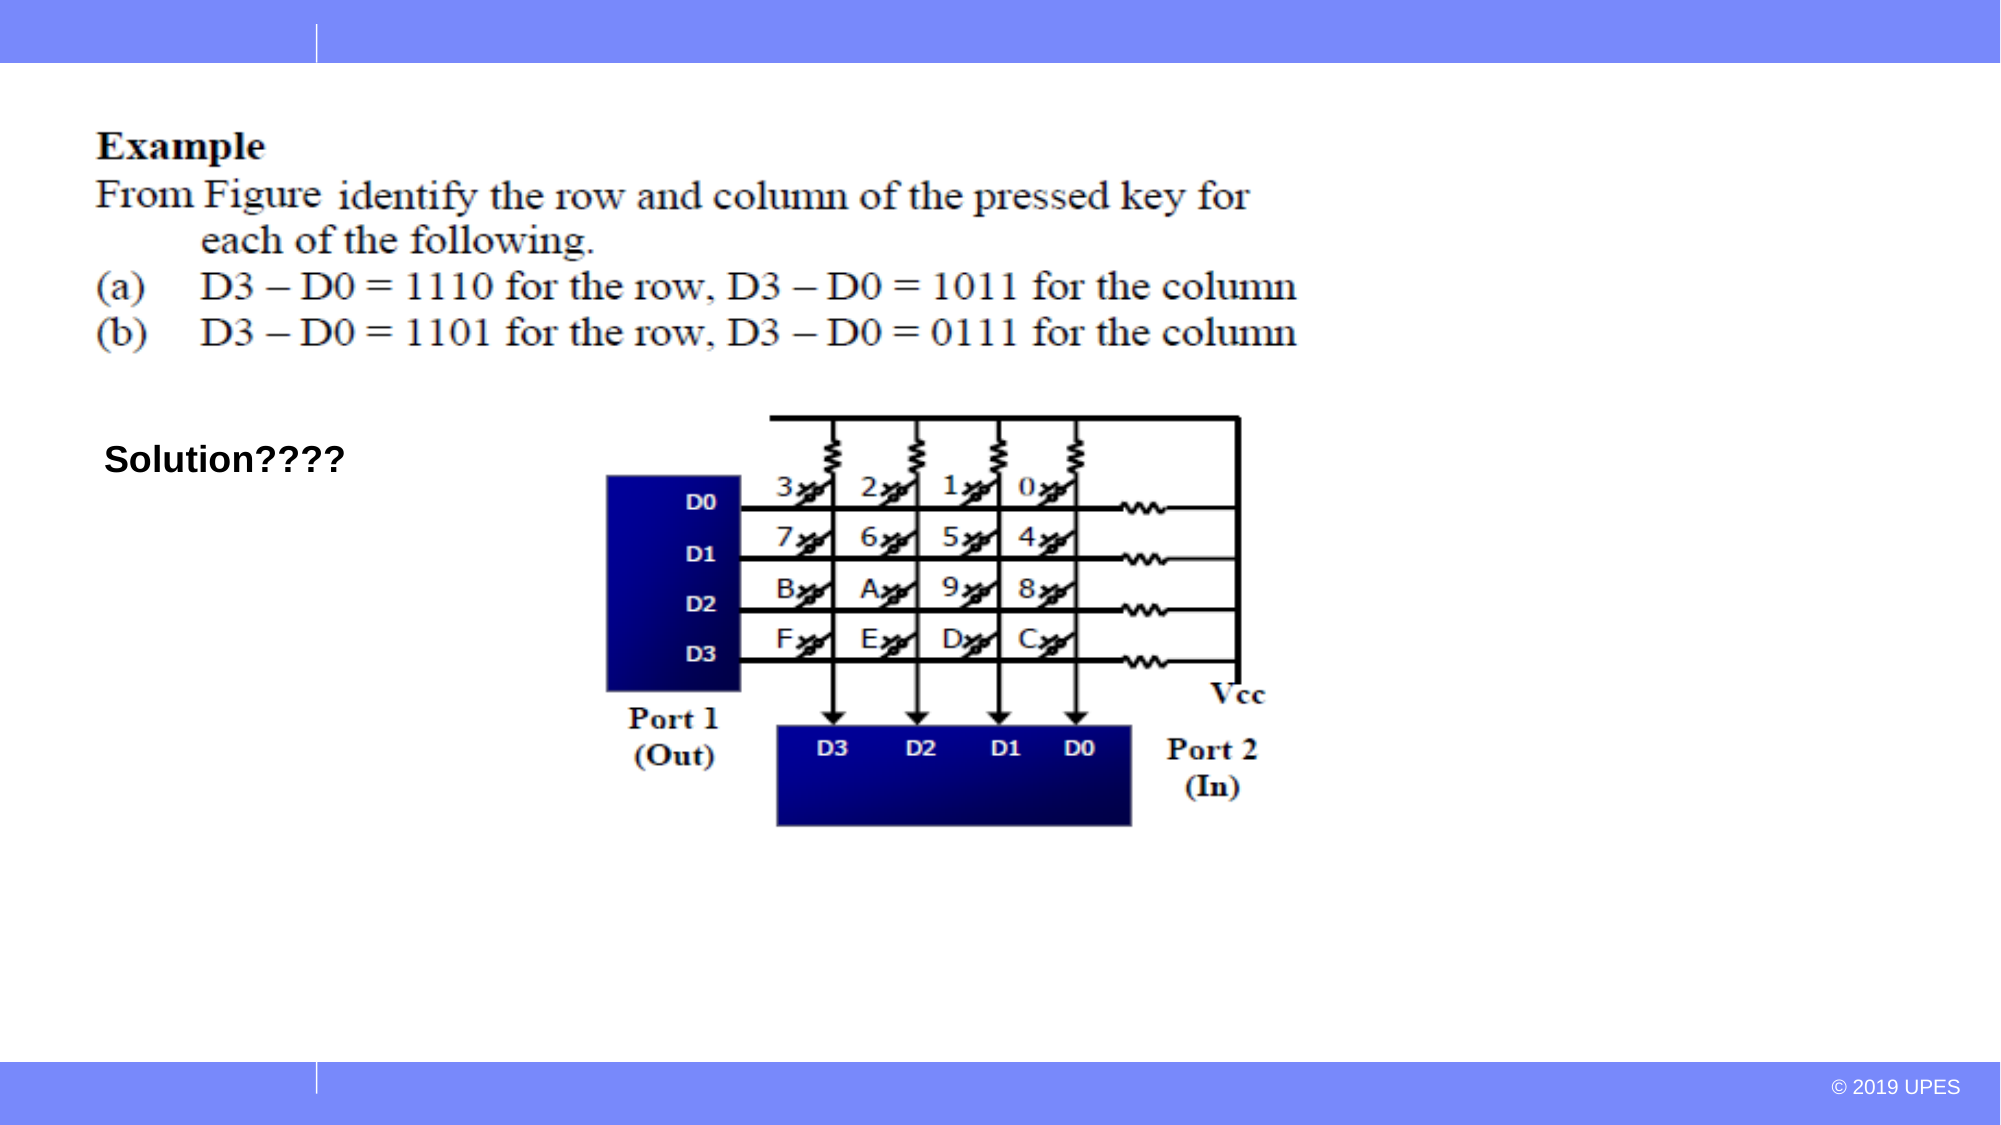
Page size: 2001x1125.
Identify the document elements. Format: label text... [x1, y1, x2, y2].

picture [579, 404, 1288, 831]
picture [80, 125, 1369, 379]
text_box Solution???? [89, 427, 502, 488]
